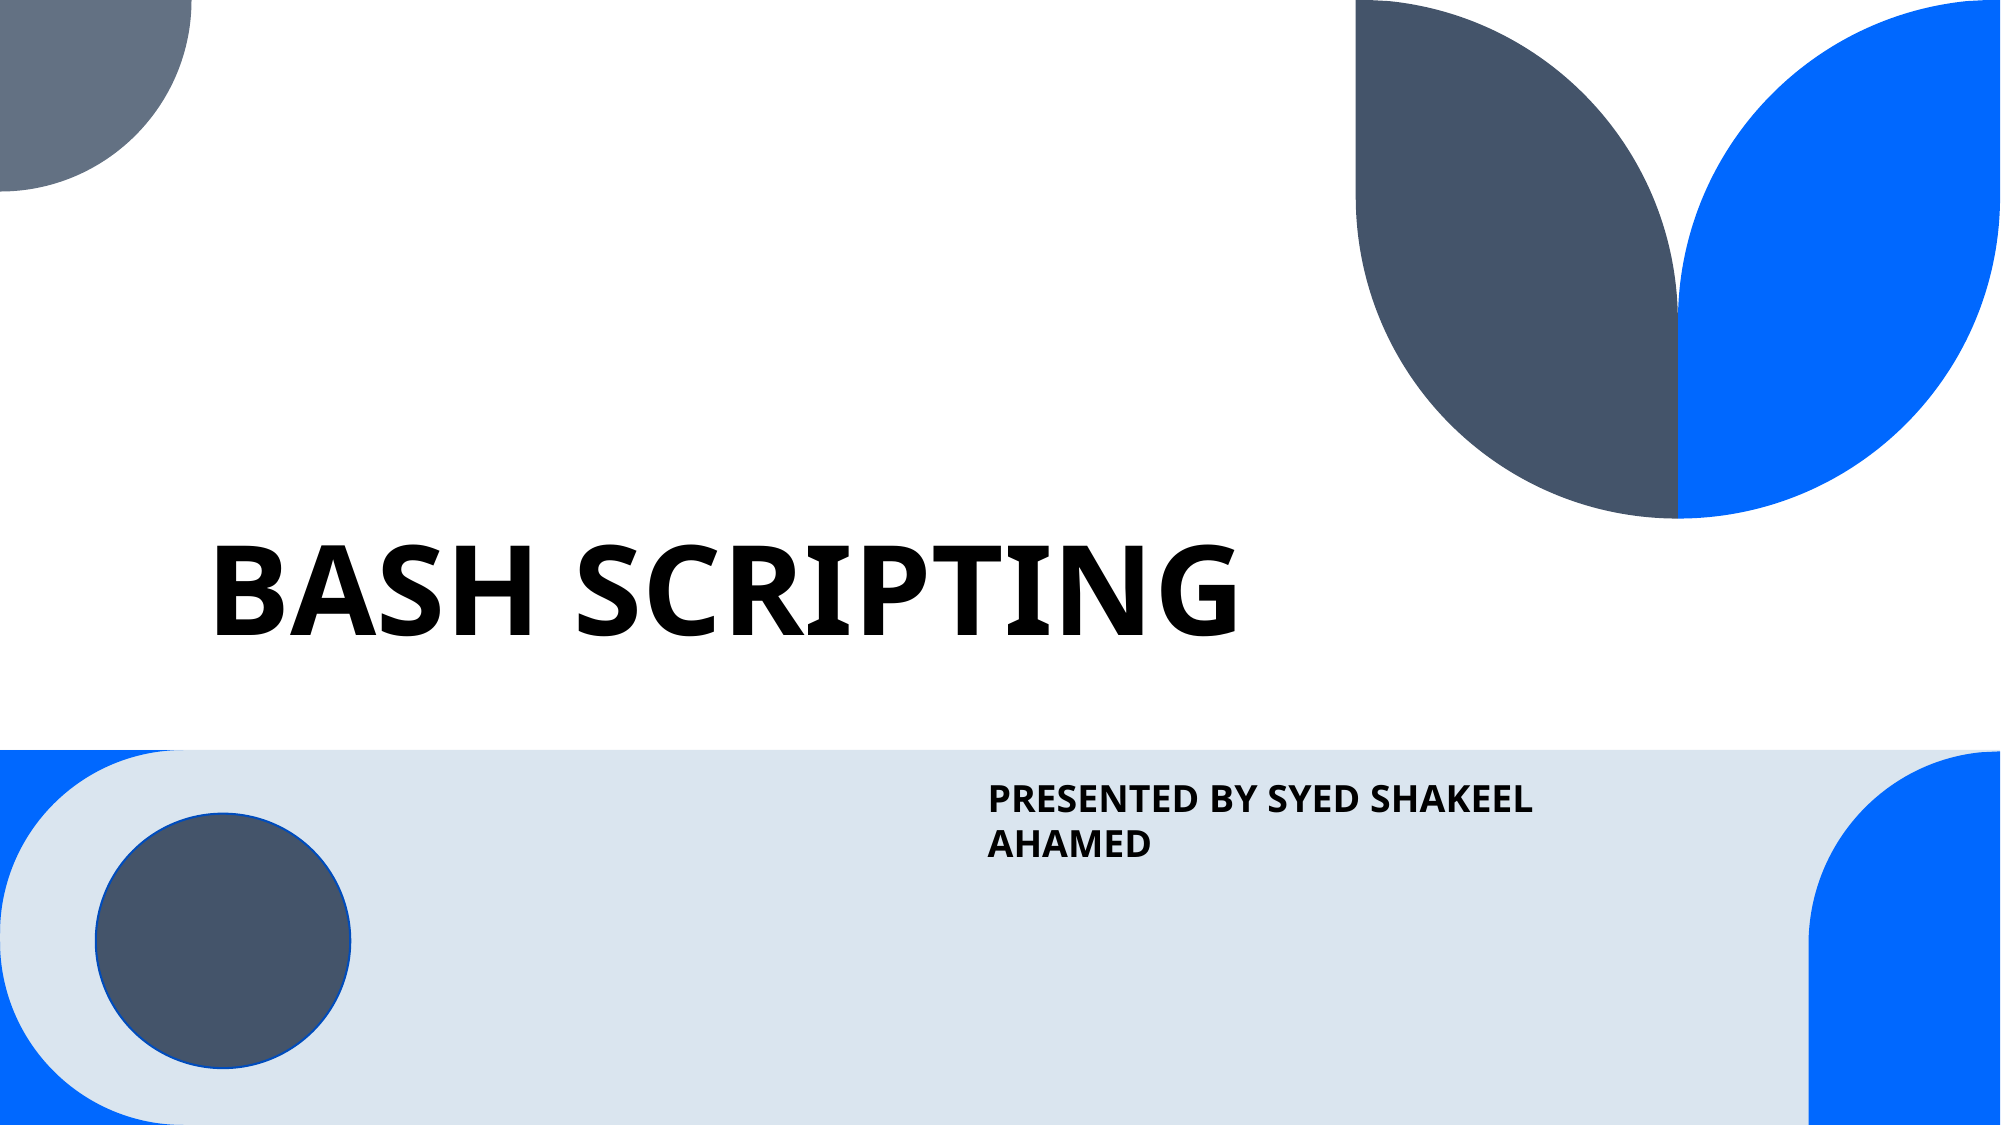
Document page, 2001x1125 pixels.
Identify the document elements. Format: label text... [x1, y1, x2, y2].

text_box PRESENTED BY SYED SHAKEEL AHAMED [972, 767, 1702, 873]
title BASH SCRIPTING [191, 38, 1356, 667]
